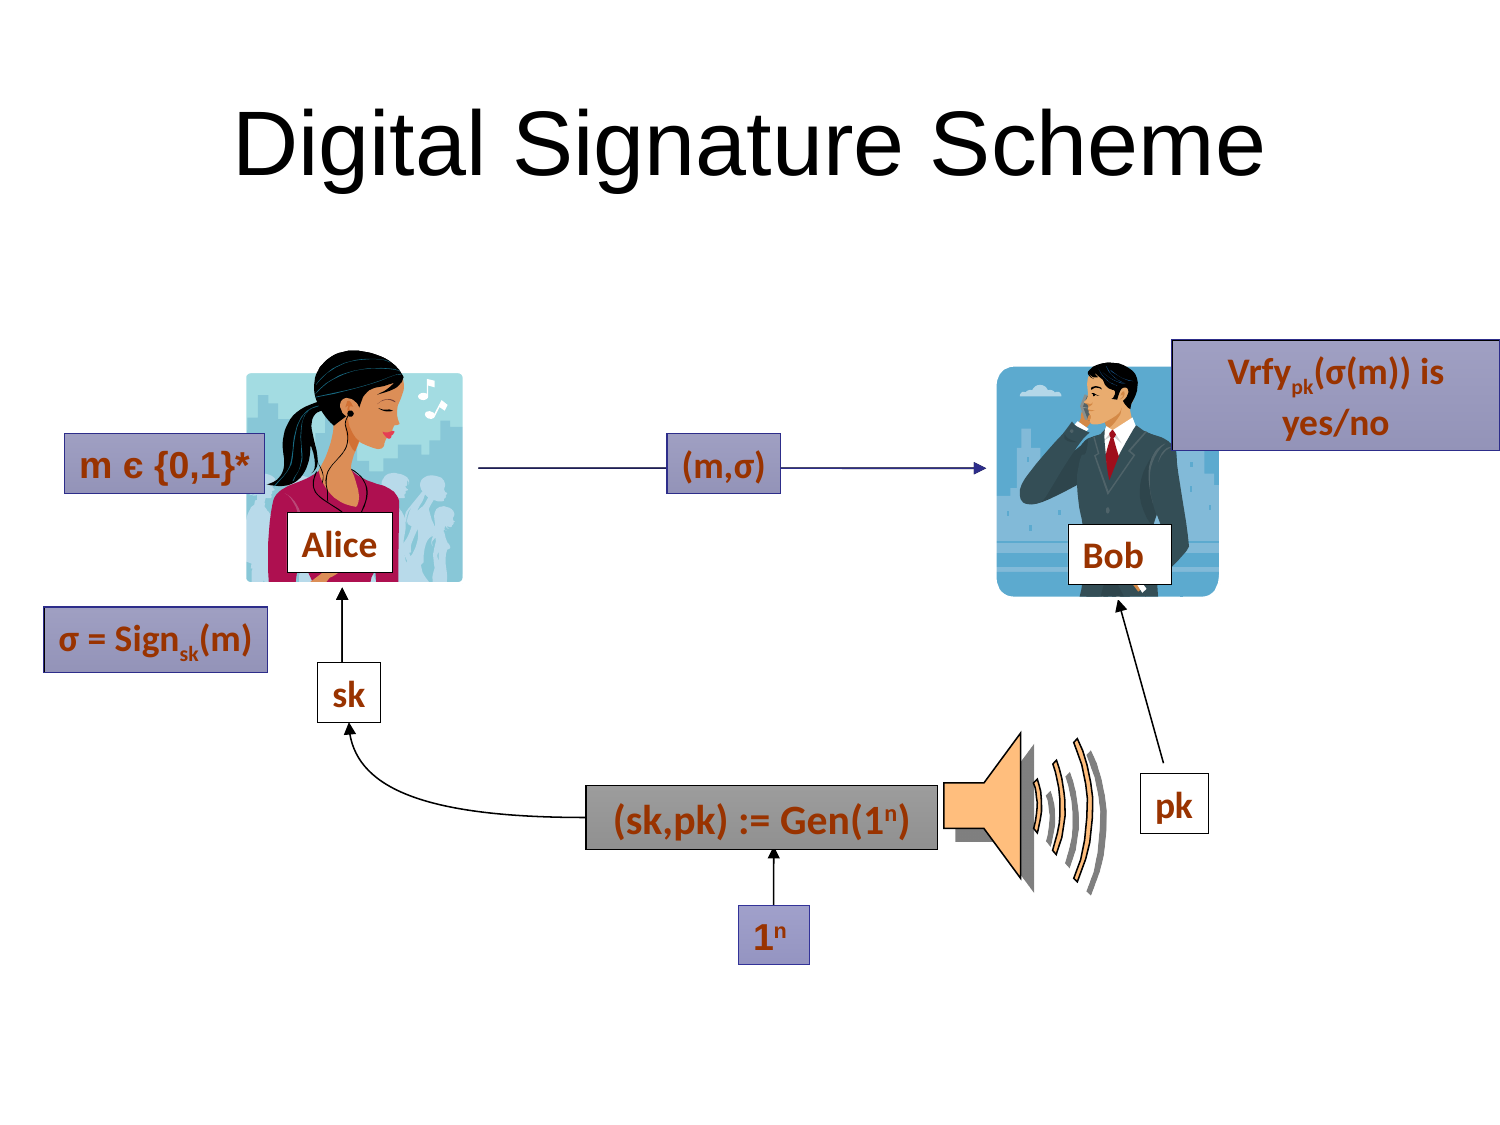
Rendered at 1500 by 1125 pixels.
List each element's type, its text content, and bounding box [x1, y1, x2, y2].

text_box [1052, 760, 1066, 855]
text_box (m,σ) [666, 433, 781, 494]
text_box [943, 732, 1021, 879]
text_box [1033, 779, 1042, 833]
picture [992, 361, 1223, 601]
text_box [1115, 601, 1164, 764]
text_box σ = Signsk(m) [43, 606, 268, 673]
picture [242, 349, 467, 586]
text_box pk [1140, 773, 1208, 834]
text_box [781, 462, 987, 475]
text_box Vrfypk(σ(m)) is yes/no [1171, 339, 1500, 451]
text_box [1073, 738, 1093, 882]
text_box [348, 723, 586, 819]
text_box [336, 587, 349, 663]
text_box sk [317, 662, 381, 723]
text_box 1n [738, 905, 810, 965]
text_box [767, 850, 780, 905]
text_box m є {0,1}* [64, 433, 242, 494]
title Digital Signature Scheme [75, 45, 1425, 233]
text_box (sk,pk) := Gen(1n) [585, 785, 938, 850]
